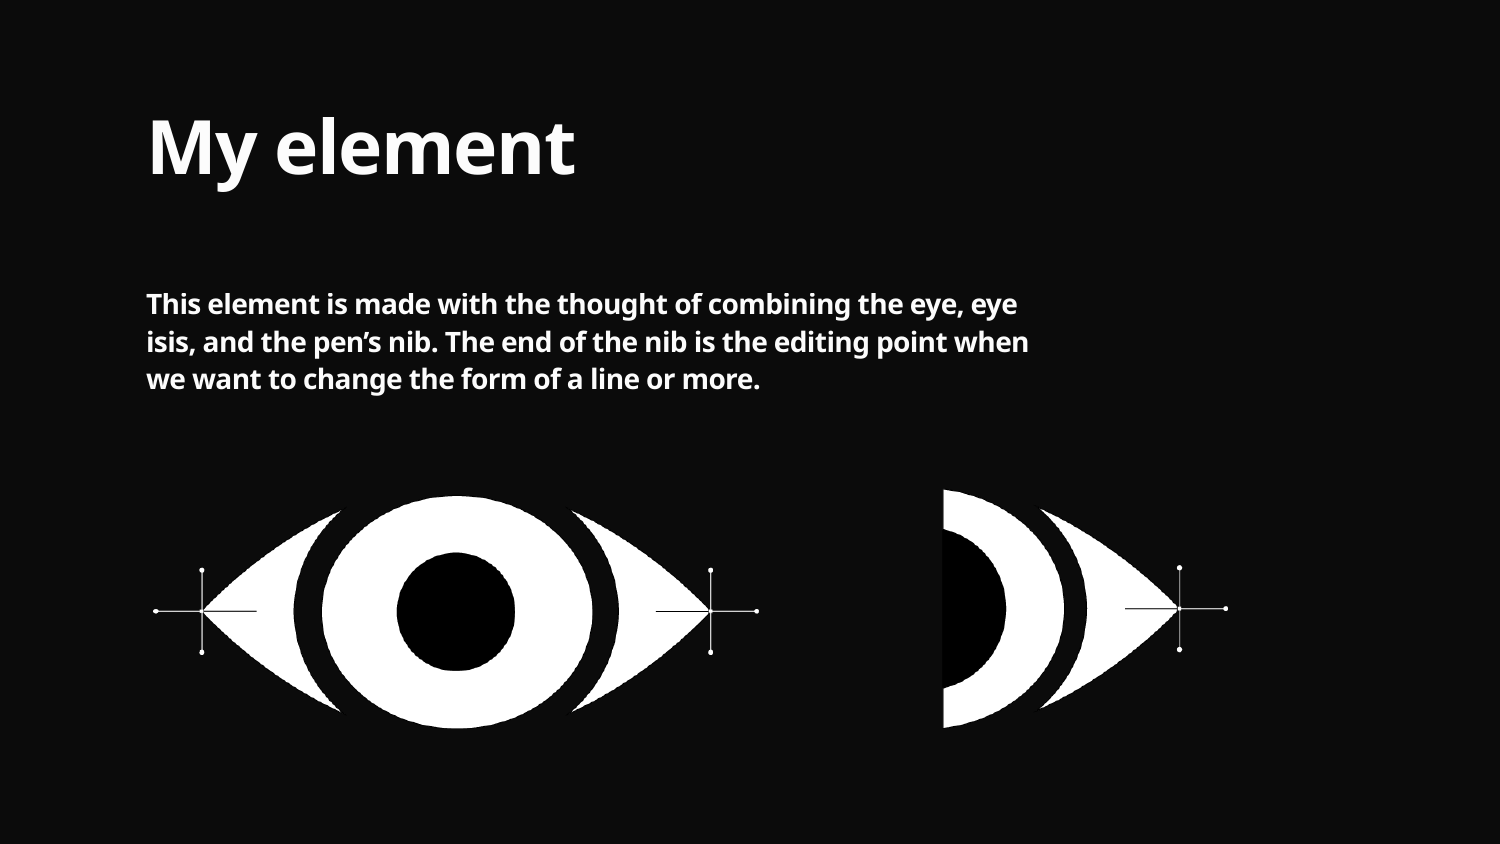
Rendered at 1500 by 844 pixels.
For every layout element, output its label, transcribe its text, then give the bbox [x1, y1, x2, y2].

picture [942, 488, 1228, 729]
picture [153, 494, 759, 729]
text_box This element is made with the thought of combining the eye, eye isis, and the pen’s nib. The end of the nib is the editing point when we want to change the form of a line or more. [131, 282, 1048, 396]
text_box My element [131, 99, 622, 190]
